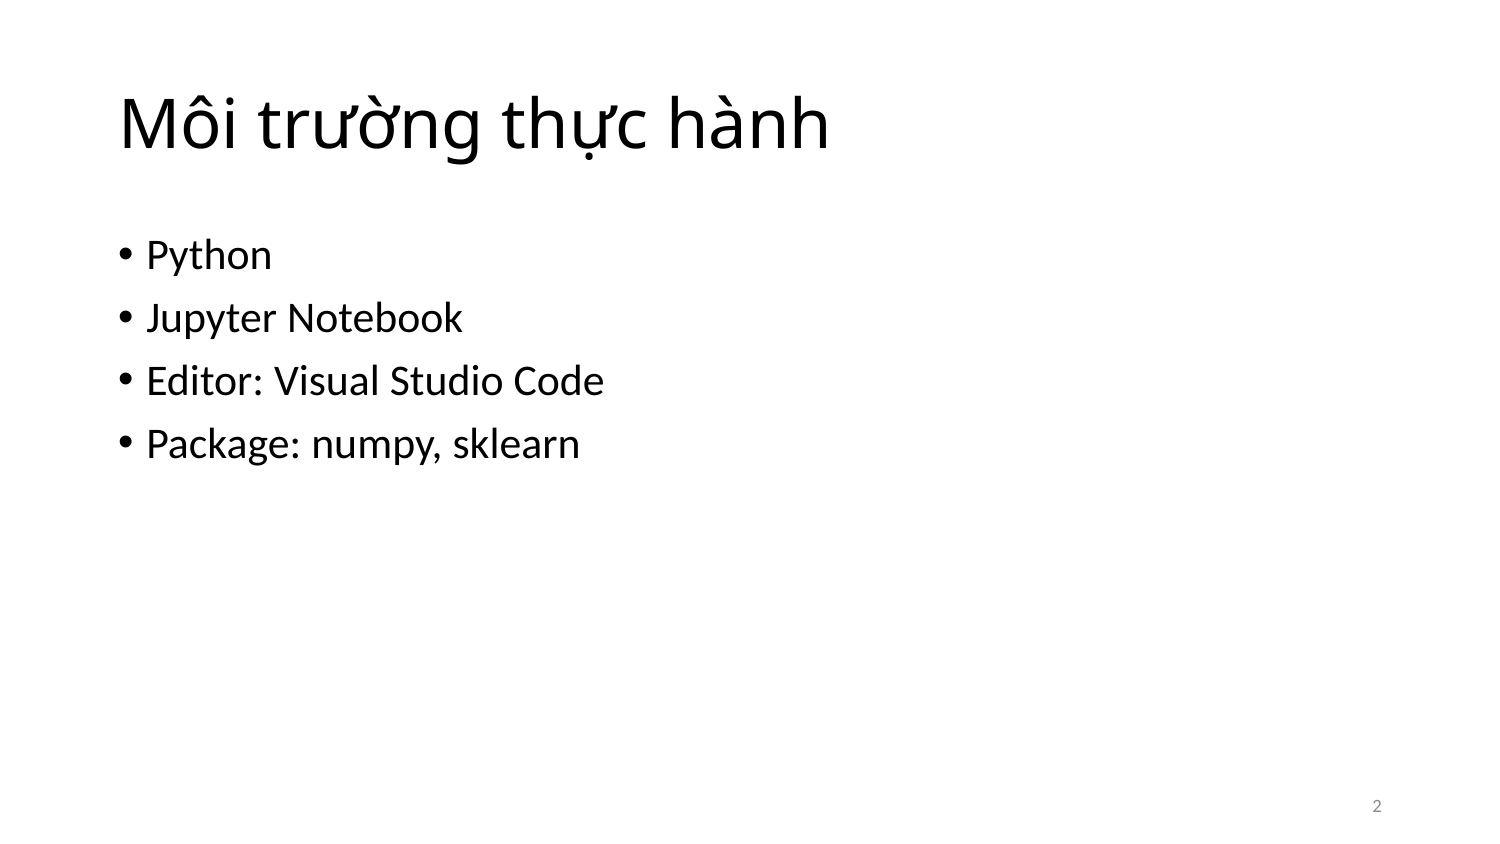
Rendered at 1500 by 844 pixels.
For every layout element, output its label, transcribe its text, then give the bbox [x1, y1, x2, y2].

list Python Jupyter Notebook Editor: Visual Studio Code Package: numpy, sklearn [103, 224, 1397, 760]
slide_number 2 [1059, 782, 1397, 827]
title Môi trường thực hành [103, 44, 1397, 208]
